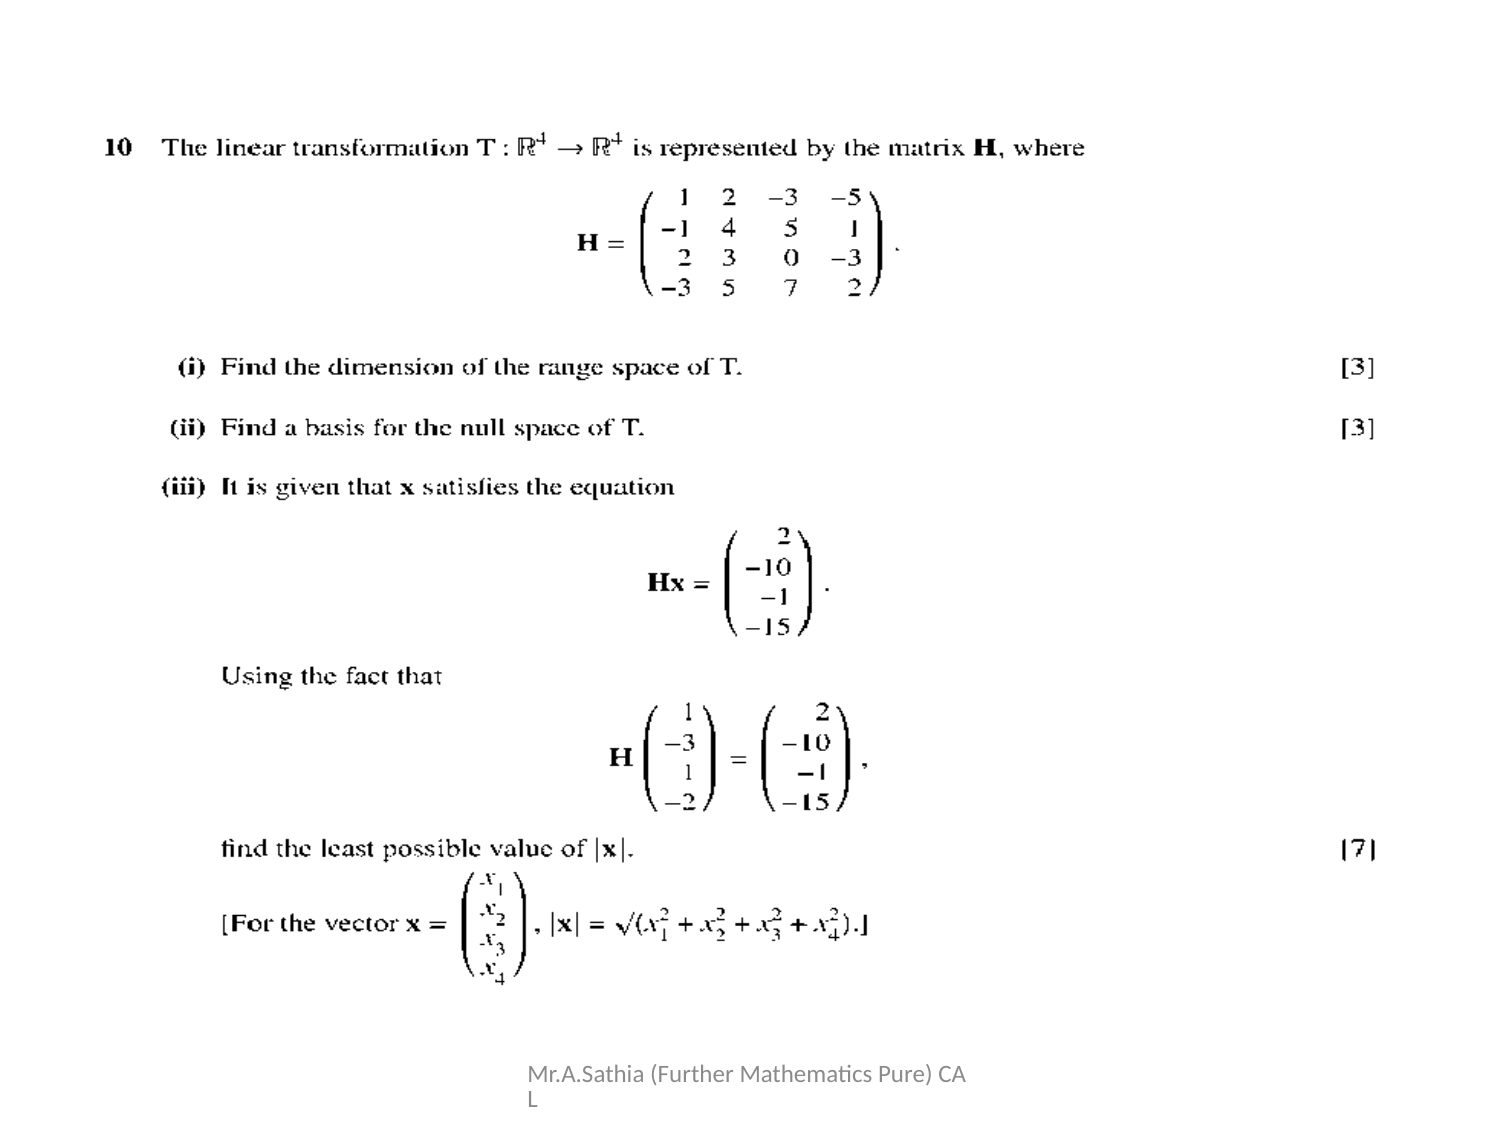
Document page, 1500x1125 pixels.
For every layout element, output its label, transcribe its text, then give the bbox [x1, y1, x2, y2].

footer Mr.A.Sathia (Further Mathematics Pure) CAL [512, 1042, 988, 1103]
picture [98, 124, 1387, 988]
